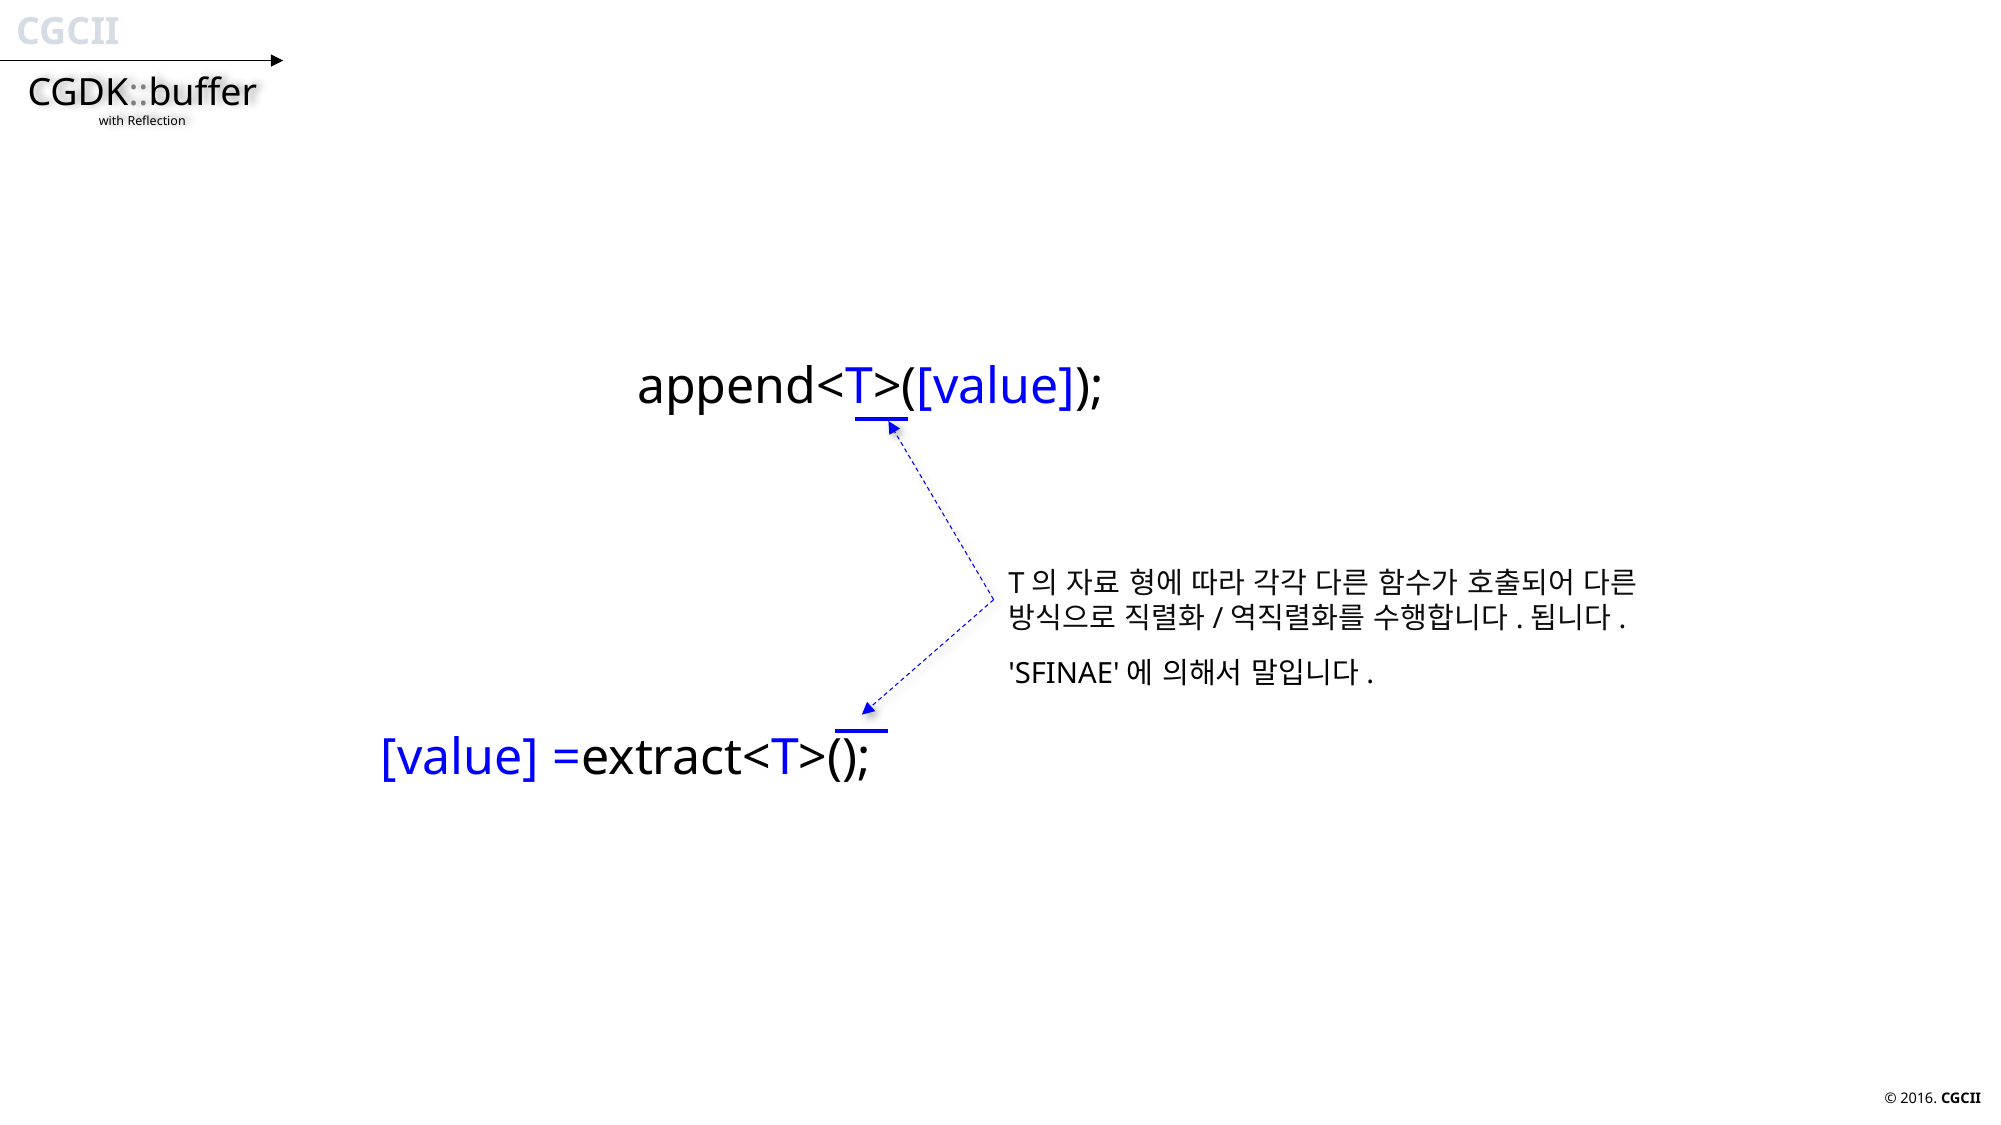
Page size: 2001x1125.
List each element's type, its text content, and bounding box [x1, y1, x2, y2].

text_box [888, 420, 994, 600]
text_box 'SFINAE'에 의해서 말입니다. [994, 646, 1466, 697]
text_box T의 자료 형에 따라 각각 다른 함수가 호출되어 다른 방식으로 직렬화/역직렬화를 수행합니다.됩니다. [994, 557, 1759, 642]
text_box append<T>([value]); [622, 346, 1200, 421]
text_box CGCII [1, 0, 135, 54]
text_box CGDK::buffer with Reflection [0, 60, 309, 166]
text_box [value] =extract<T>(); [366, 716, 1046, 792]
text_box © 2016. CGCII [1598, 1084, 1997, 1124]
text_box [861, 600, 994, 715]
